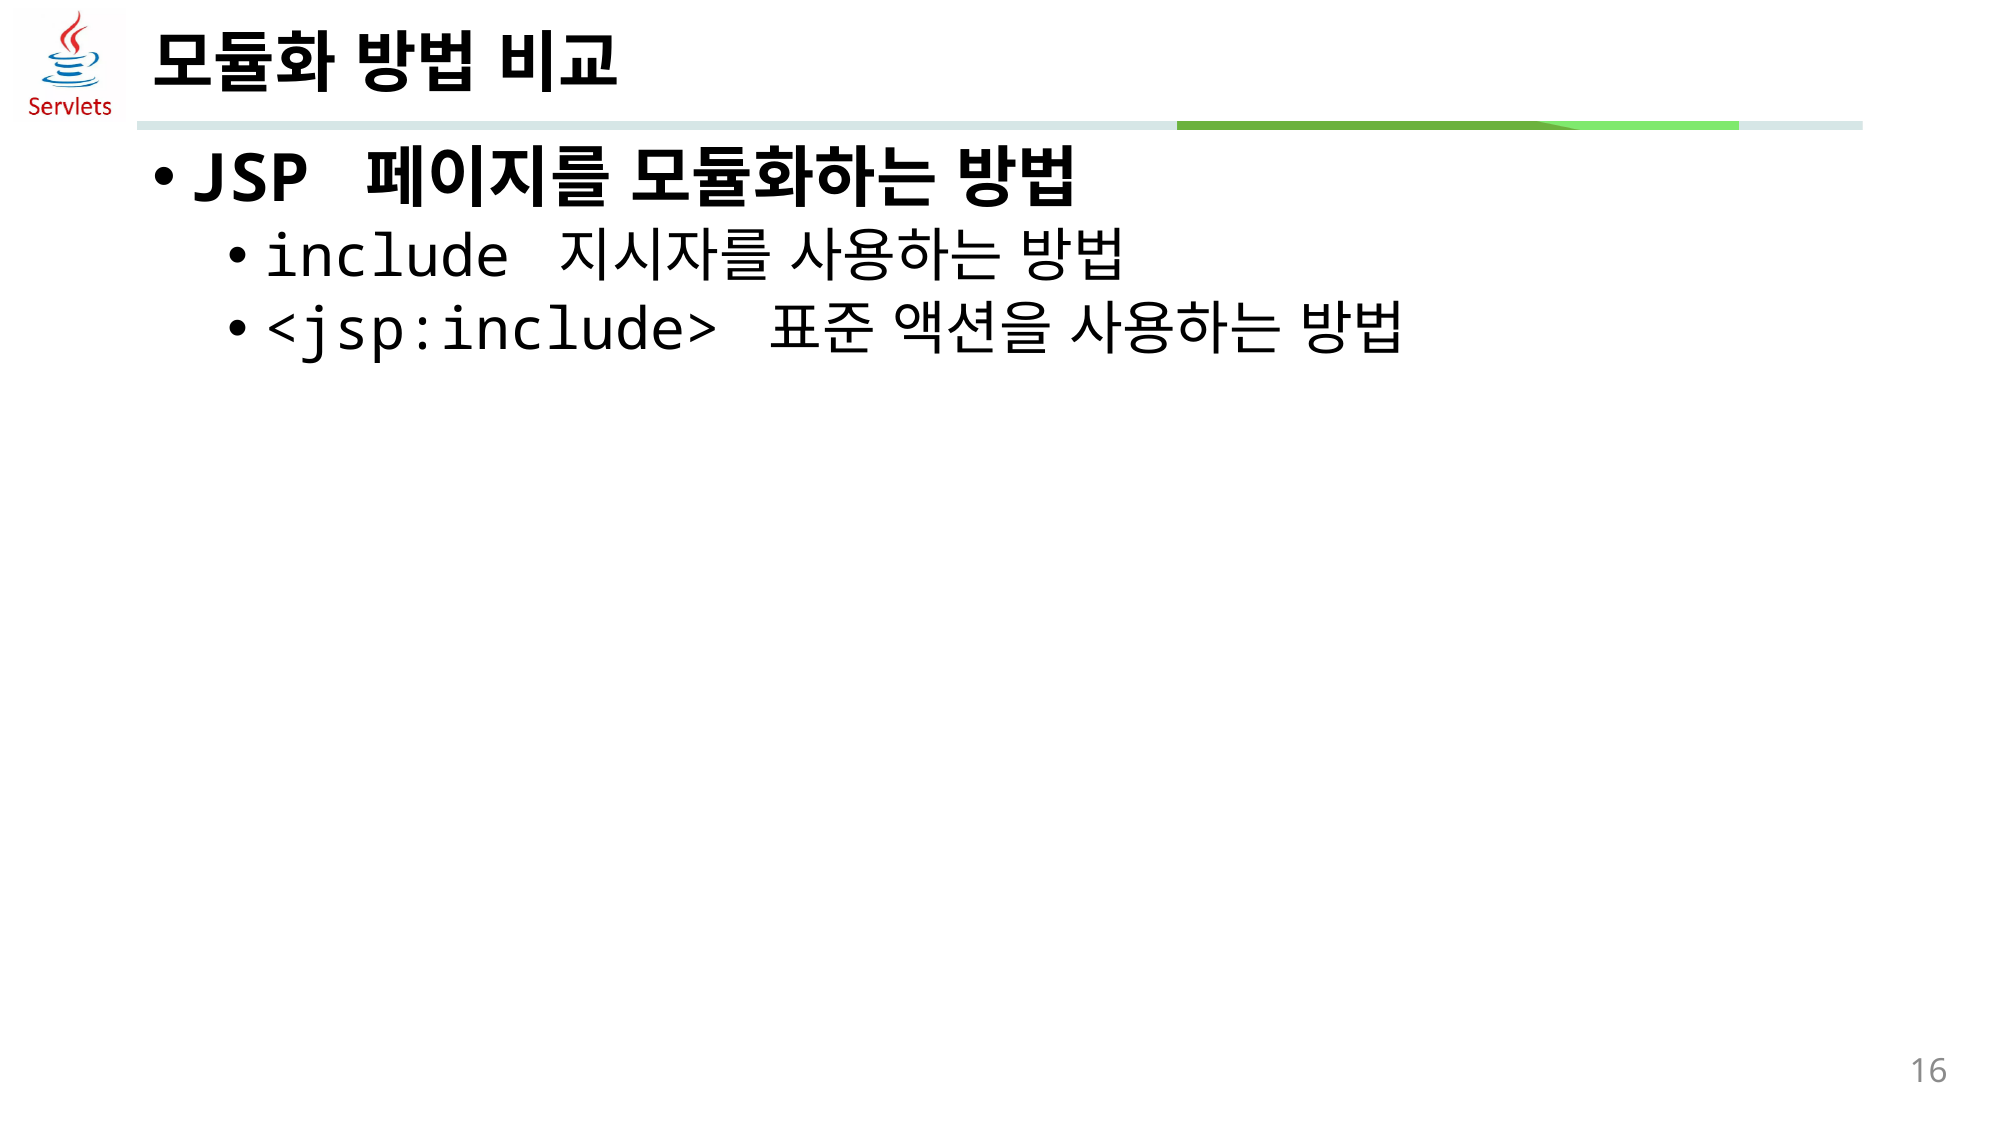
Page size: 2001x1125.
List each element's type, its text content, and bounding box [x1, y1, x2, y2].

title 모듈화 방법 비교 [137, 8, 1863, 122]
picture [13, 8, 126, 122]
picture [137, 122, 1863, 130]
list JSP 페이지를 모듈화하는 방법 include 지시자를 사용하는 방법 <jsp:include> 표준 액션을 사용하는 방법 [137, 136, 1863, 1014]
slide_number 16 [1877, 1041, 1963, 1102]
